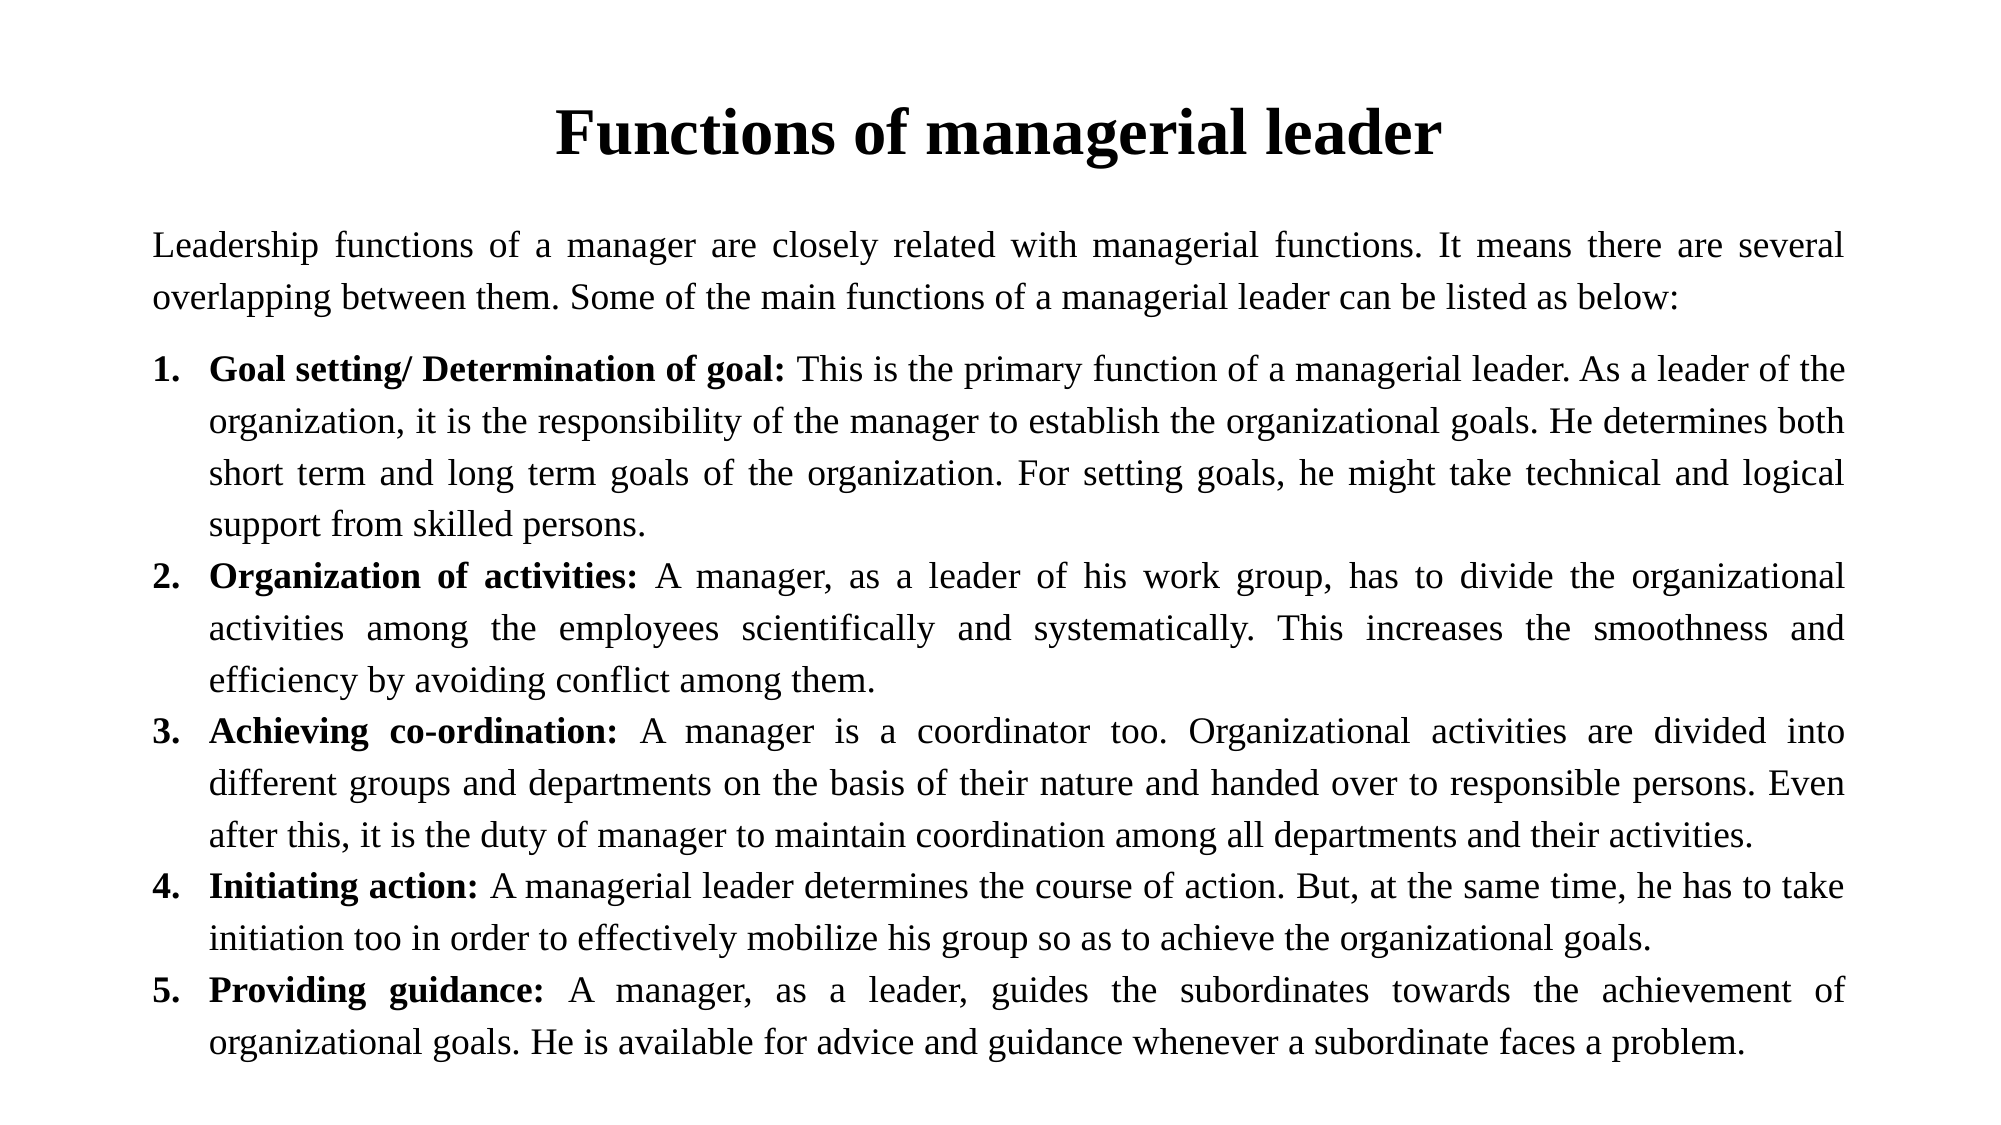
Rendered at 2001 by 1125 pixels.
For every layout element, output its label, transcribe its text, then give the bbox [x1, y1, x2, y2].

title Functions of managerial leader [137, 59, 1863, 205]
list Leadership functions of a manager are closely related with managerial functions. It means there are several overlapping between them. Some of the main functions of a managerial leader can be listed as below: Goal setting/ Determination of goal: This is the primary function of a managerial leader. As a leader of the organization, it is the responsibility of the manager to establish the organizational goals. He determines both short term and long term goals of the organization. For setting goals, he might take technical and logical support from skilled persons. Organization of activities: A manager, as a leader of his work group, has to divide the organizational activities among the employees scientifically and systematically. This increases the smoothness and efficiency by avoiding conflict among them. Achieving co-ordination: A manager is a coordinator too. Organizational activities are divided into different groups and departments on the basis of their nature and handed over to responsible persons. Even after this, it is the duty of manager to maintain coordination among all departments and their activities. Initiating action: A managerial leader determines the course of action. But, at the same time, he has to take initiation too in order to effectively mobilize his group so as to achieve the organizational goals. Providing guidance: A manager, as a leader, guides the subordinates towards the achievement of organizational goals. He is available for advice and guidance whenever a subordinate faces a problem. [137, 205, 1863, 1103]
